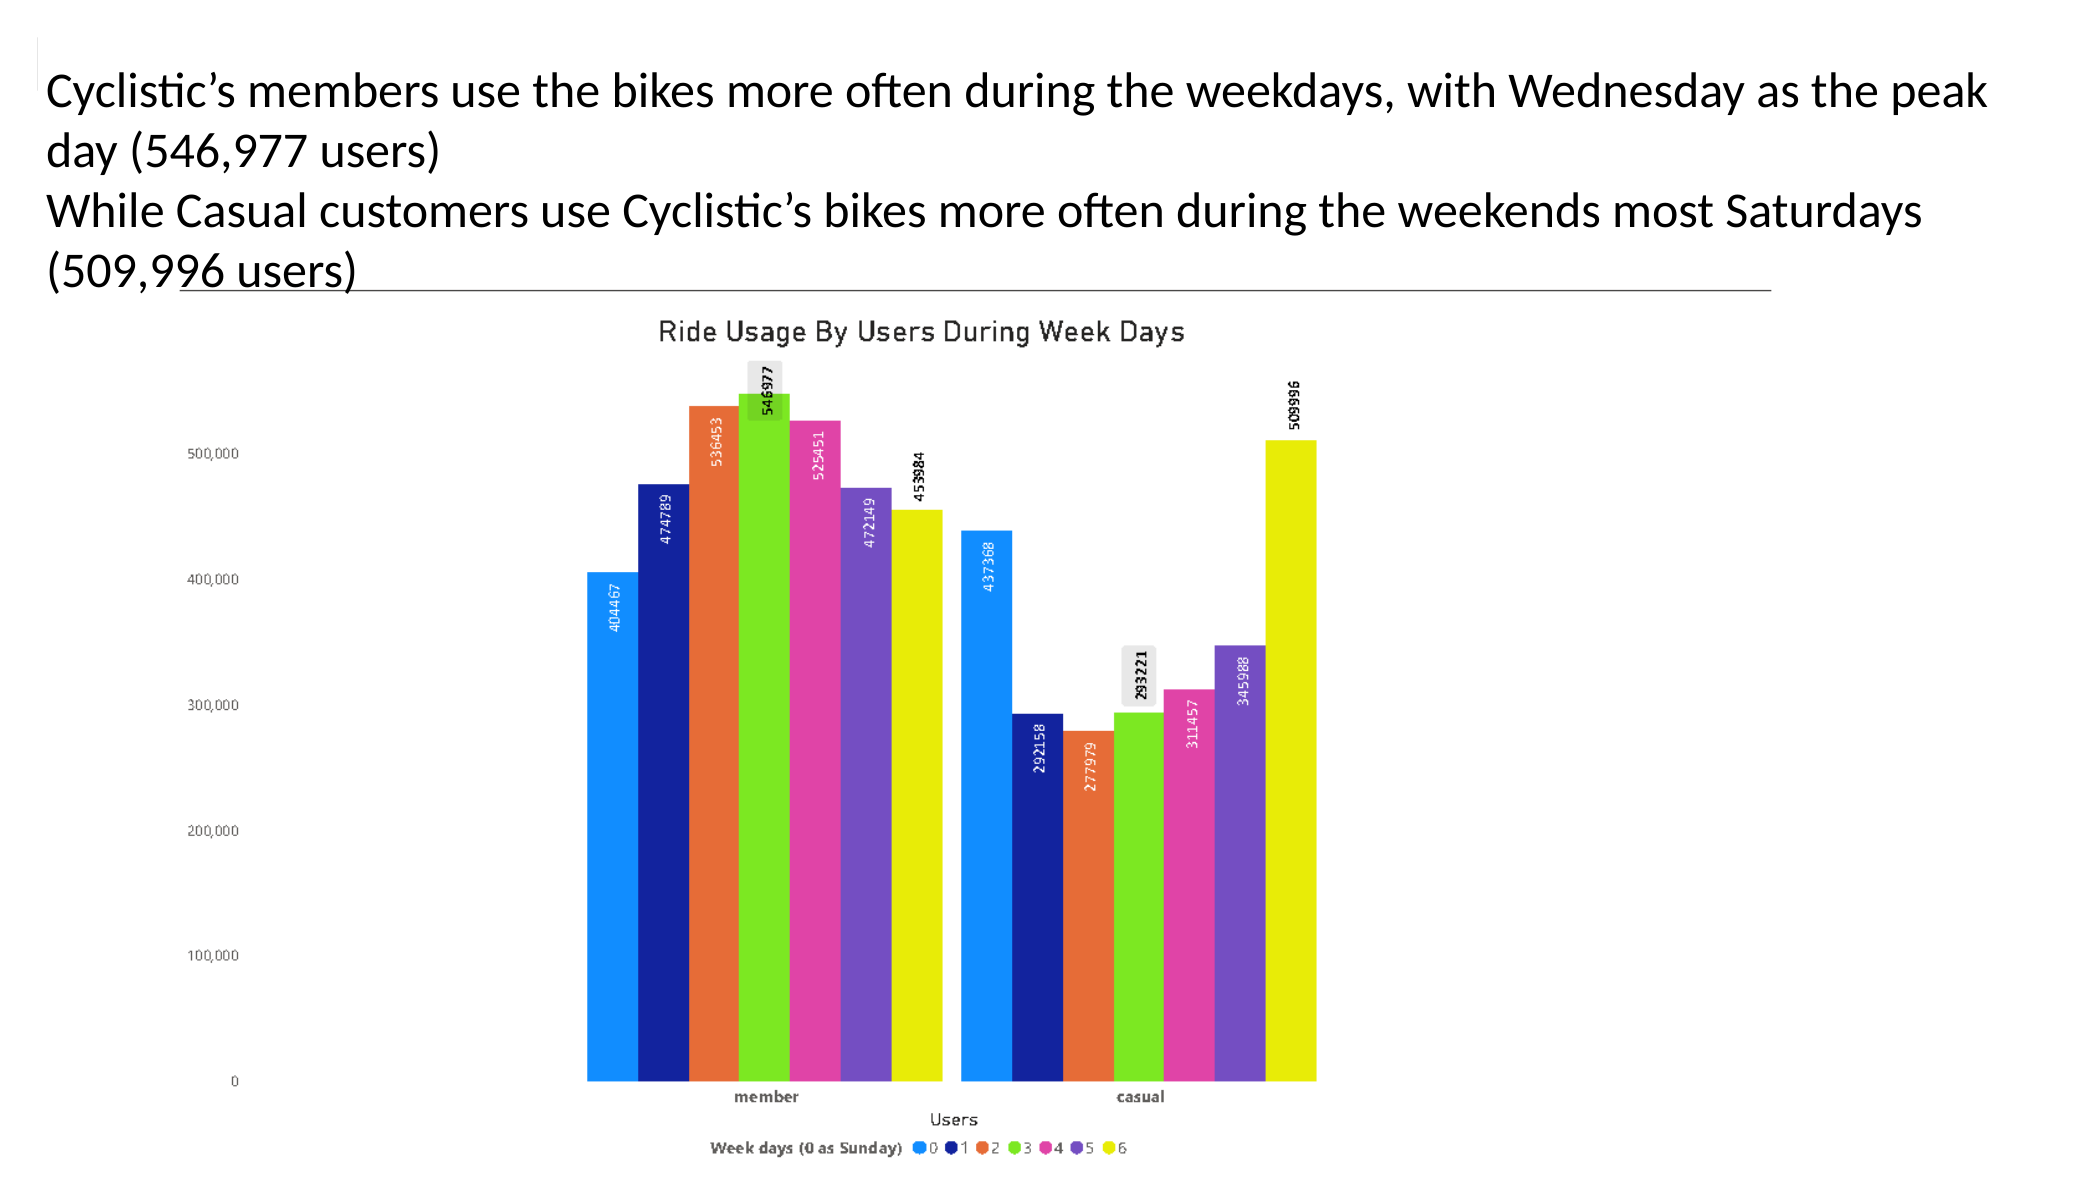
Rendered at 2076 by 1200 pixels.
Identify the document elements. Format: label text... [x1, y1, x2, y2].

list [149, 262, 1801, 1200]
text_box Cyclistic’s members use the bikes more often during the weekdays, with Wednesday as the peak day (546,977 users) While Casual customers use Cyclistic’s bikes more often during the weekends most Saturdays (509,996 users) [31, 49, 2013, 305]
